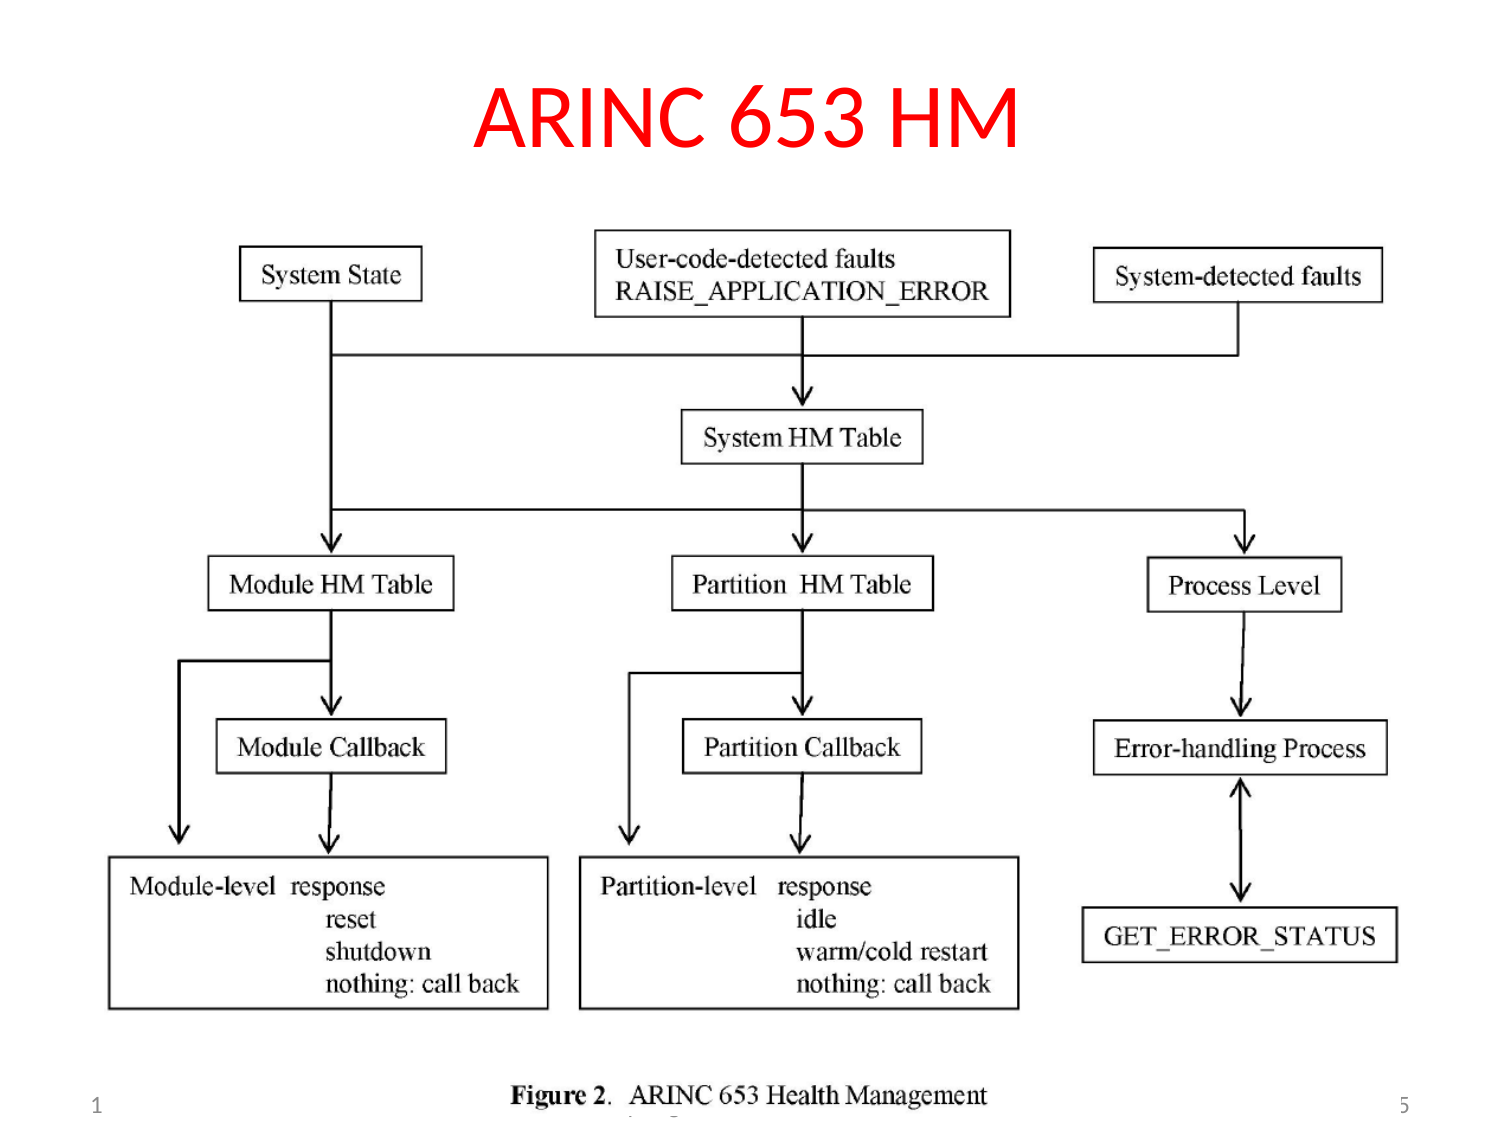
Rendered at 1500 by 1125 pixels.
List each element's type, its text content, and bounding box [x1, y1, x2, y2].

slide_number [75, 1073, 109, 1125]
title ARINC 653 HM [39, 17, 1458, 205]
picture [104, 229, 1401, 1116]
slide_number 5 [1394, 1073, 1425, 1125]
